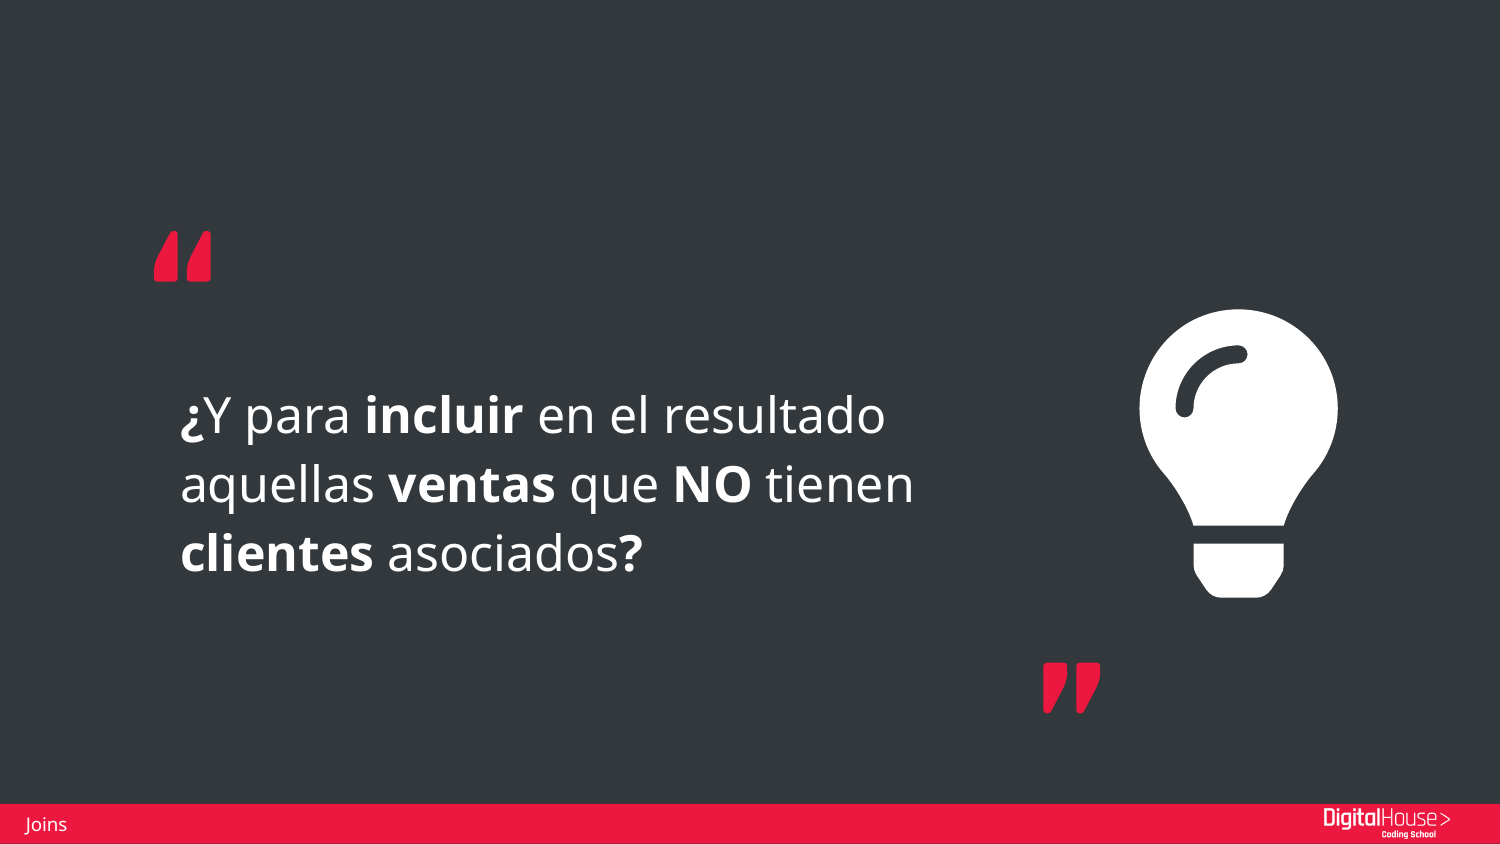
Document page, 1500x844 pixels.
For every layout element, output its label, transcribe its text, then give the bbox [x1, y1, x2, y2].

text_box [1043, 662, 1101, 714]
picture [1324, 808, 1450, 839]
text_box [153, 230, 211, 282]
text_box [1193, 543, 1284, 598]
text_box ¿Y para incluir en el resultado aquellas ventas que NO tienen clientes asociados? [165, 311, 1072, 645]
text_box [1139, 309, 1338, 526]
